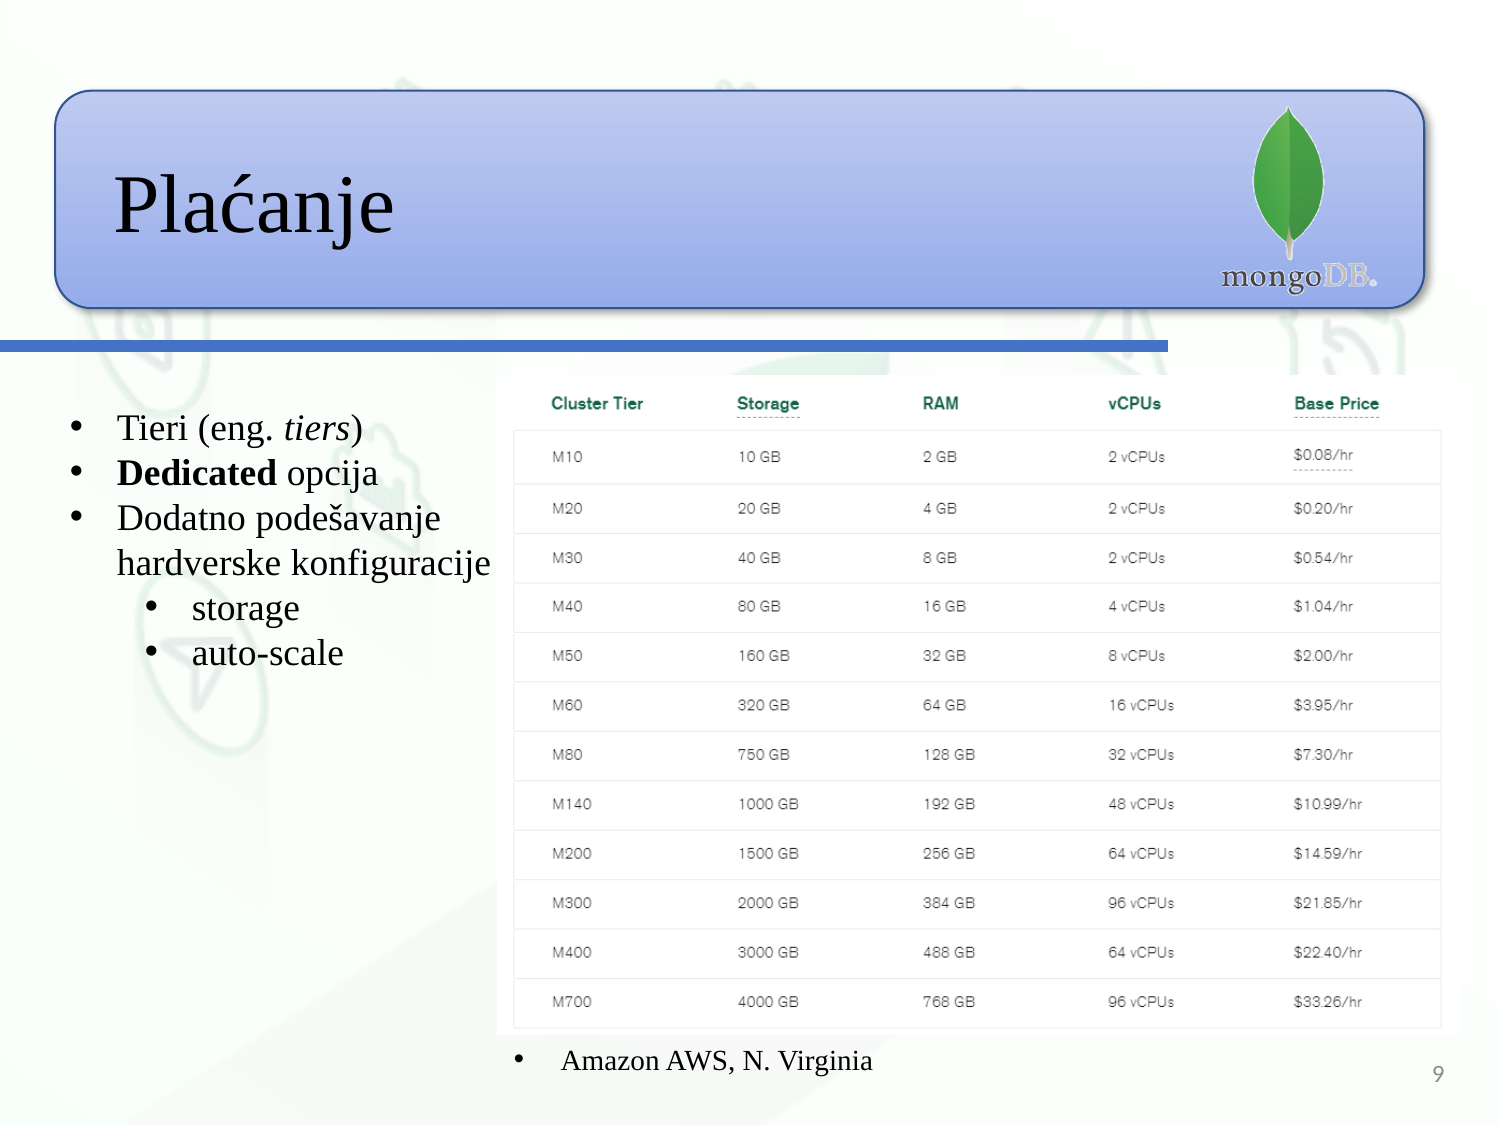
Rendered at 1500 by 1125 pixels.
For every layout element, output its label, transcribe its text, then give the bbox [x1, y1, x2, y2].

text_box [54, 89, 1426, 310]
slide_number 9 [1122, 1042, 1460, 1103]
text_box Amazon AWS, N. Virginia [498, 1035, 889, 1084]
text_box Tieri (eng. tiers) Dedicated opcija Dodatno podešavanje hardverske konfiguracije storage auto-scale [55, 395, 497, 726]
picture [497, 375, 1460, 1035]
picture [1189, 98, 1392, 301]
text_box Plaćanje [98, 141, 411, 257]
